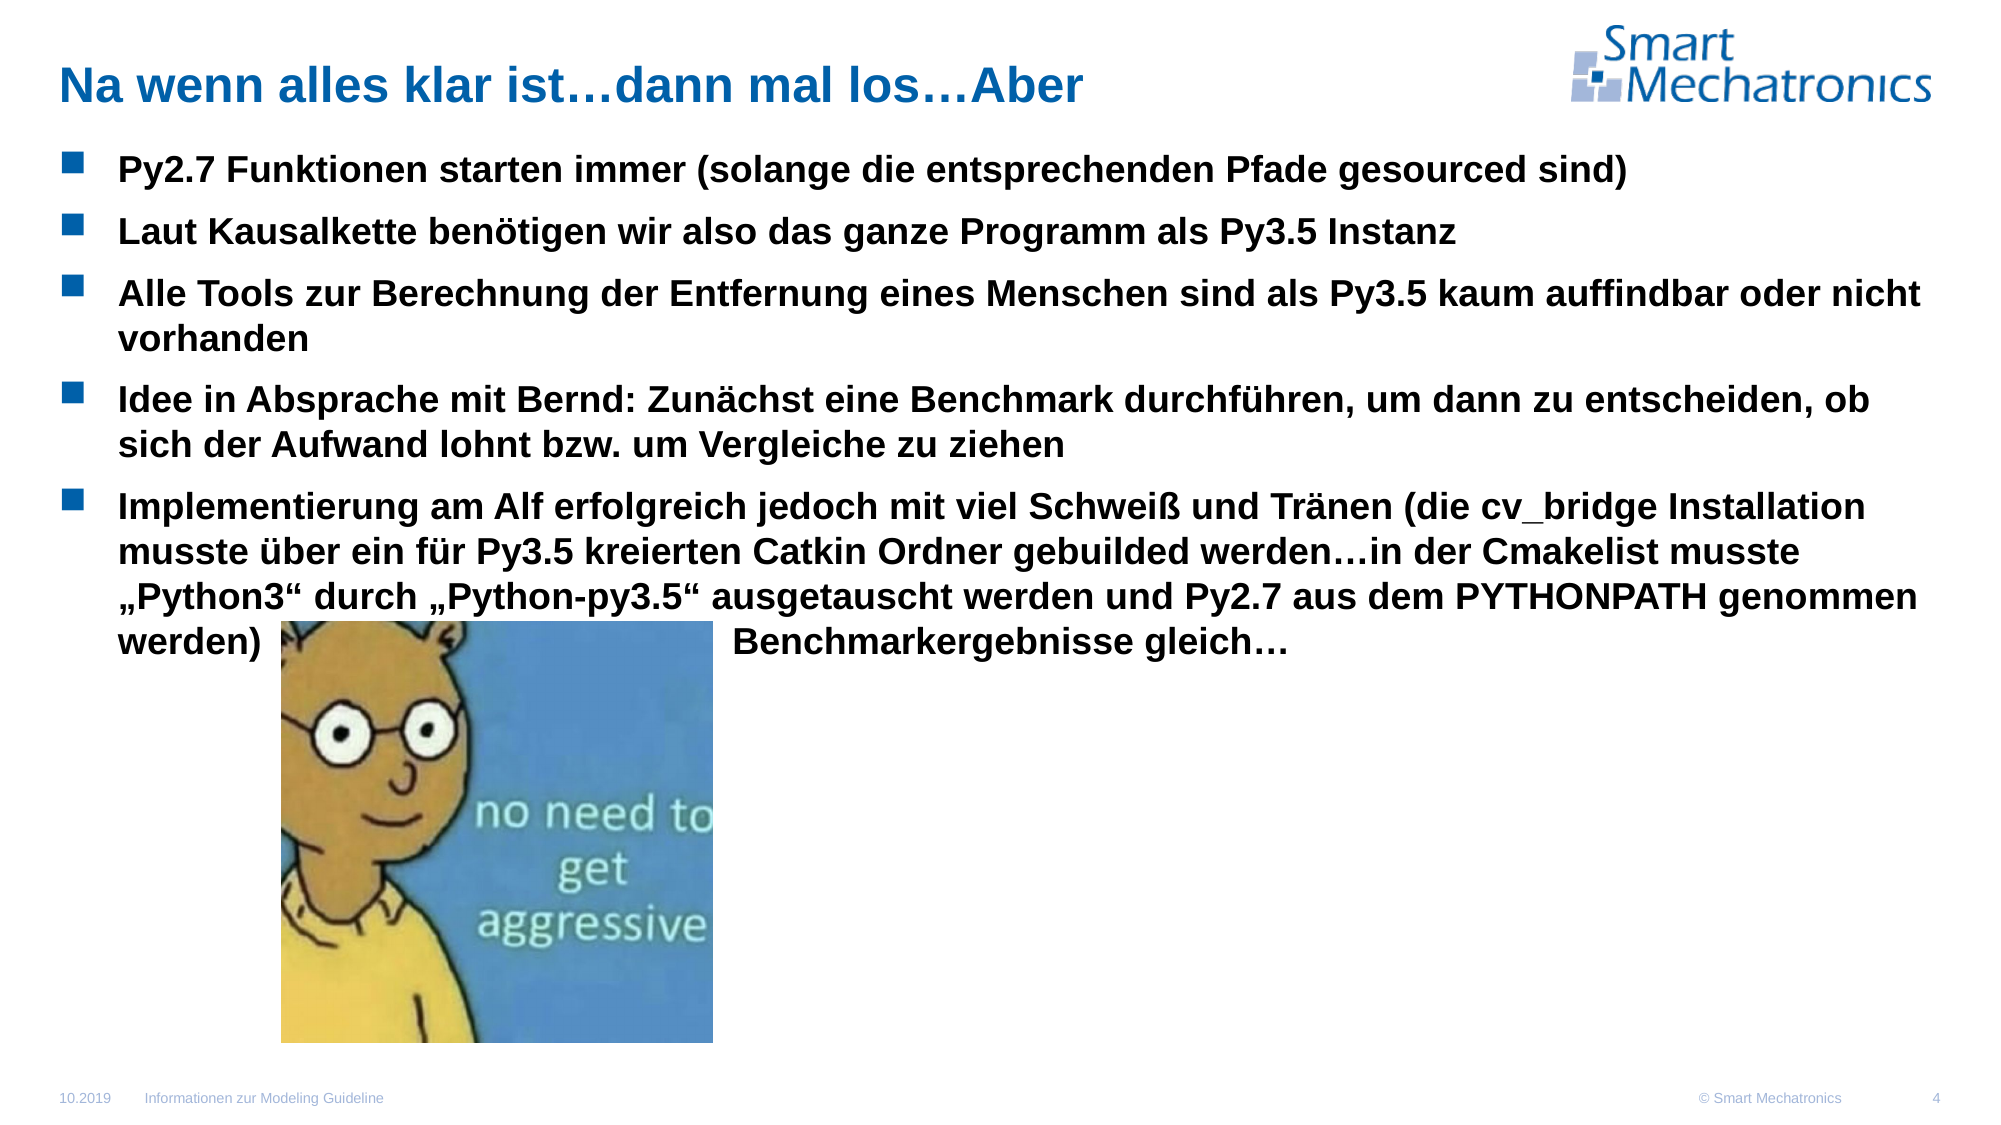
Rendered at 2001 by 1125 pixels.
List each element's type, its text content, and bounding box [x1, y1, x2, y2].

picture [279, 620, 714, 1044]
title Na wenn alles klar ist…dann mal los…Aber [59, 42, 1557, 113]
list Py2.7 Funktionen starten immer (solange die entsprechenden Pfade gesourced sind) Laut Kausalkette benötigen wir also das ganze Programm als Py3.5 Instanz Alle Tools zur Berechnung der Entfernung eines Menschen sind als Py3.5 kaum auffindbar oder nicht vorhanden Idee in Absprache mit Bernd: Zunächst eine Benchmark durchführen, um dann zu entscheiden, ob sich der Aufwand lohnt bzw. um Vergleiche zu ziehen Implementierung am Alf erfolgreich jedoch mit viel Schweiß und Tränen (die cv_bridge Installation musste über ein für Py3.5 kreierten Catkin Ordner gebuilded werden…in der Cmakelist musste „Python3“ durch „Python-py3.5“ ausgetauscht werden und Py2.7 aus dem PYTHONPATH genommen werden) Benchmarkergebnisse gleich… [59, 145, 1941, 1043]
footer Informationen zur Modeling Guideline [144, 1080, 967, 1116]
slide_number 4 [1880, 1080, 1941, 1116]
slide_number 10.2019 [59, 1080, 141, 1116]
picture [1571, 25, 1931, 102]
